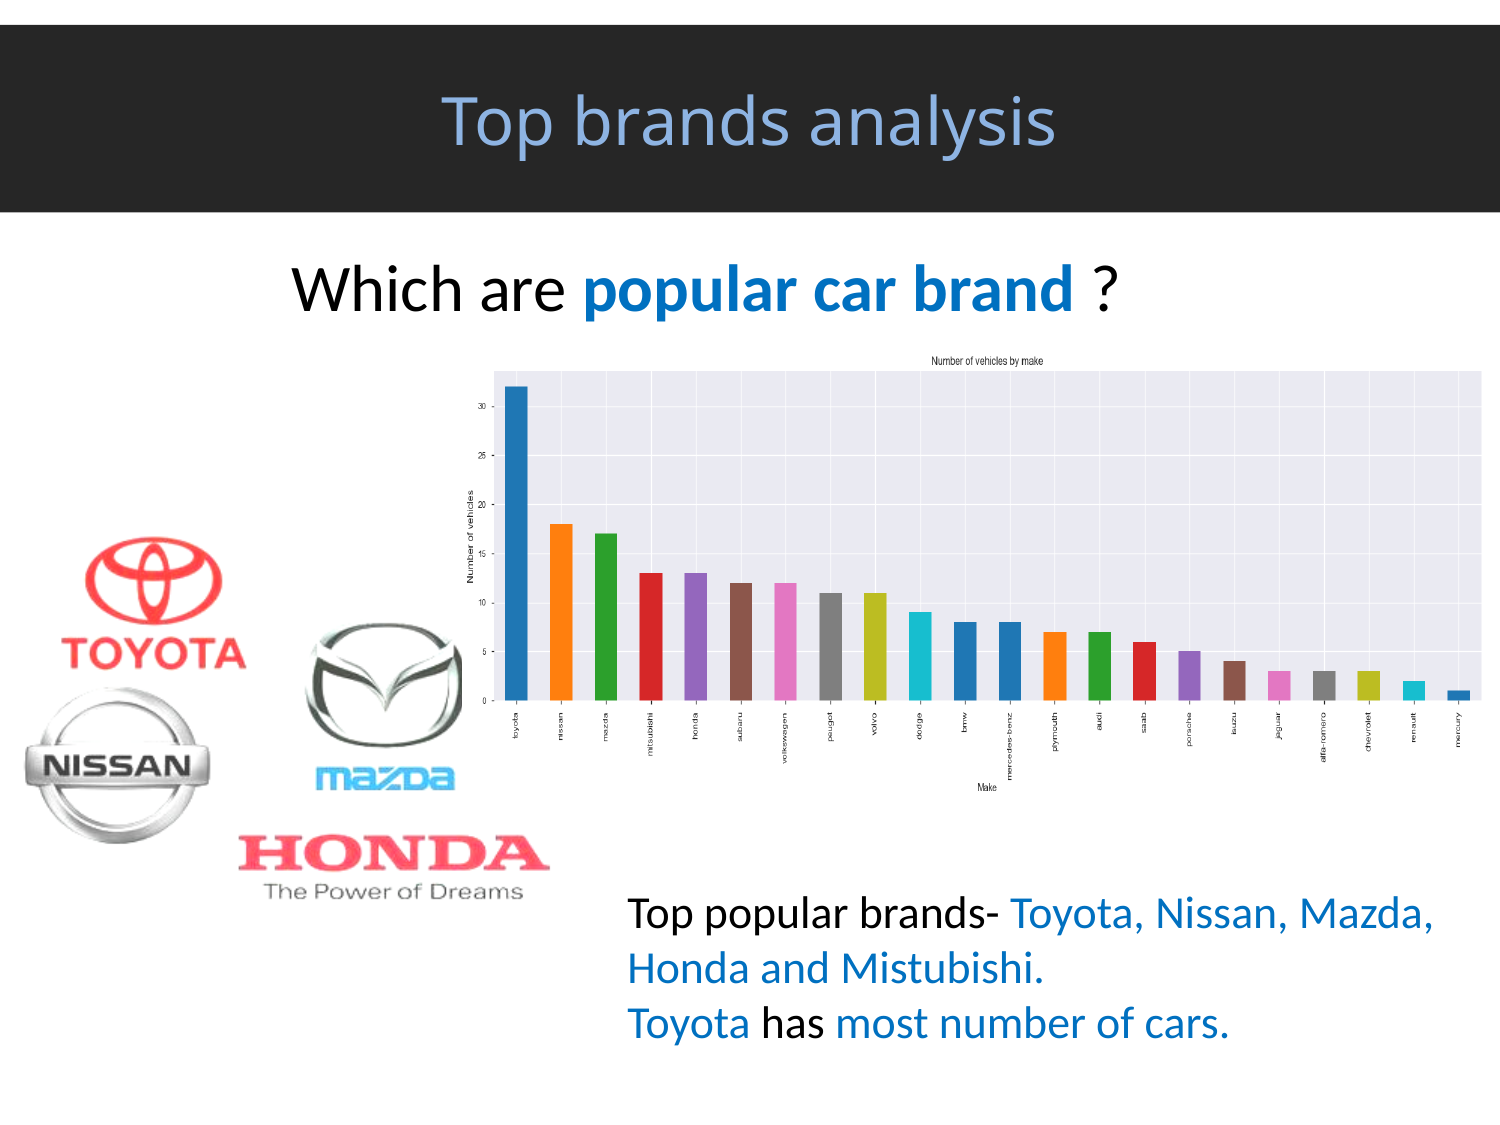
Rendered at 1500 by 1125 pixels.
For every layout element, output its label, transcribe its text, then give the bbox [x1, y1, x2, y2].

text_box Which are popular car brand ? [50, 237, 1363, 333]
text_box Top popular brands- Toyota, Nissan, Mazda, Honda and Mistubishi. Toyota has most number of cars. [612, 875, 1450, 1055]
text_box Top brands analysis [0, 24, 1500, 213]
picture [0, 349, 1488, 938]
